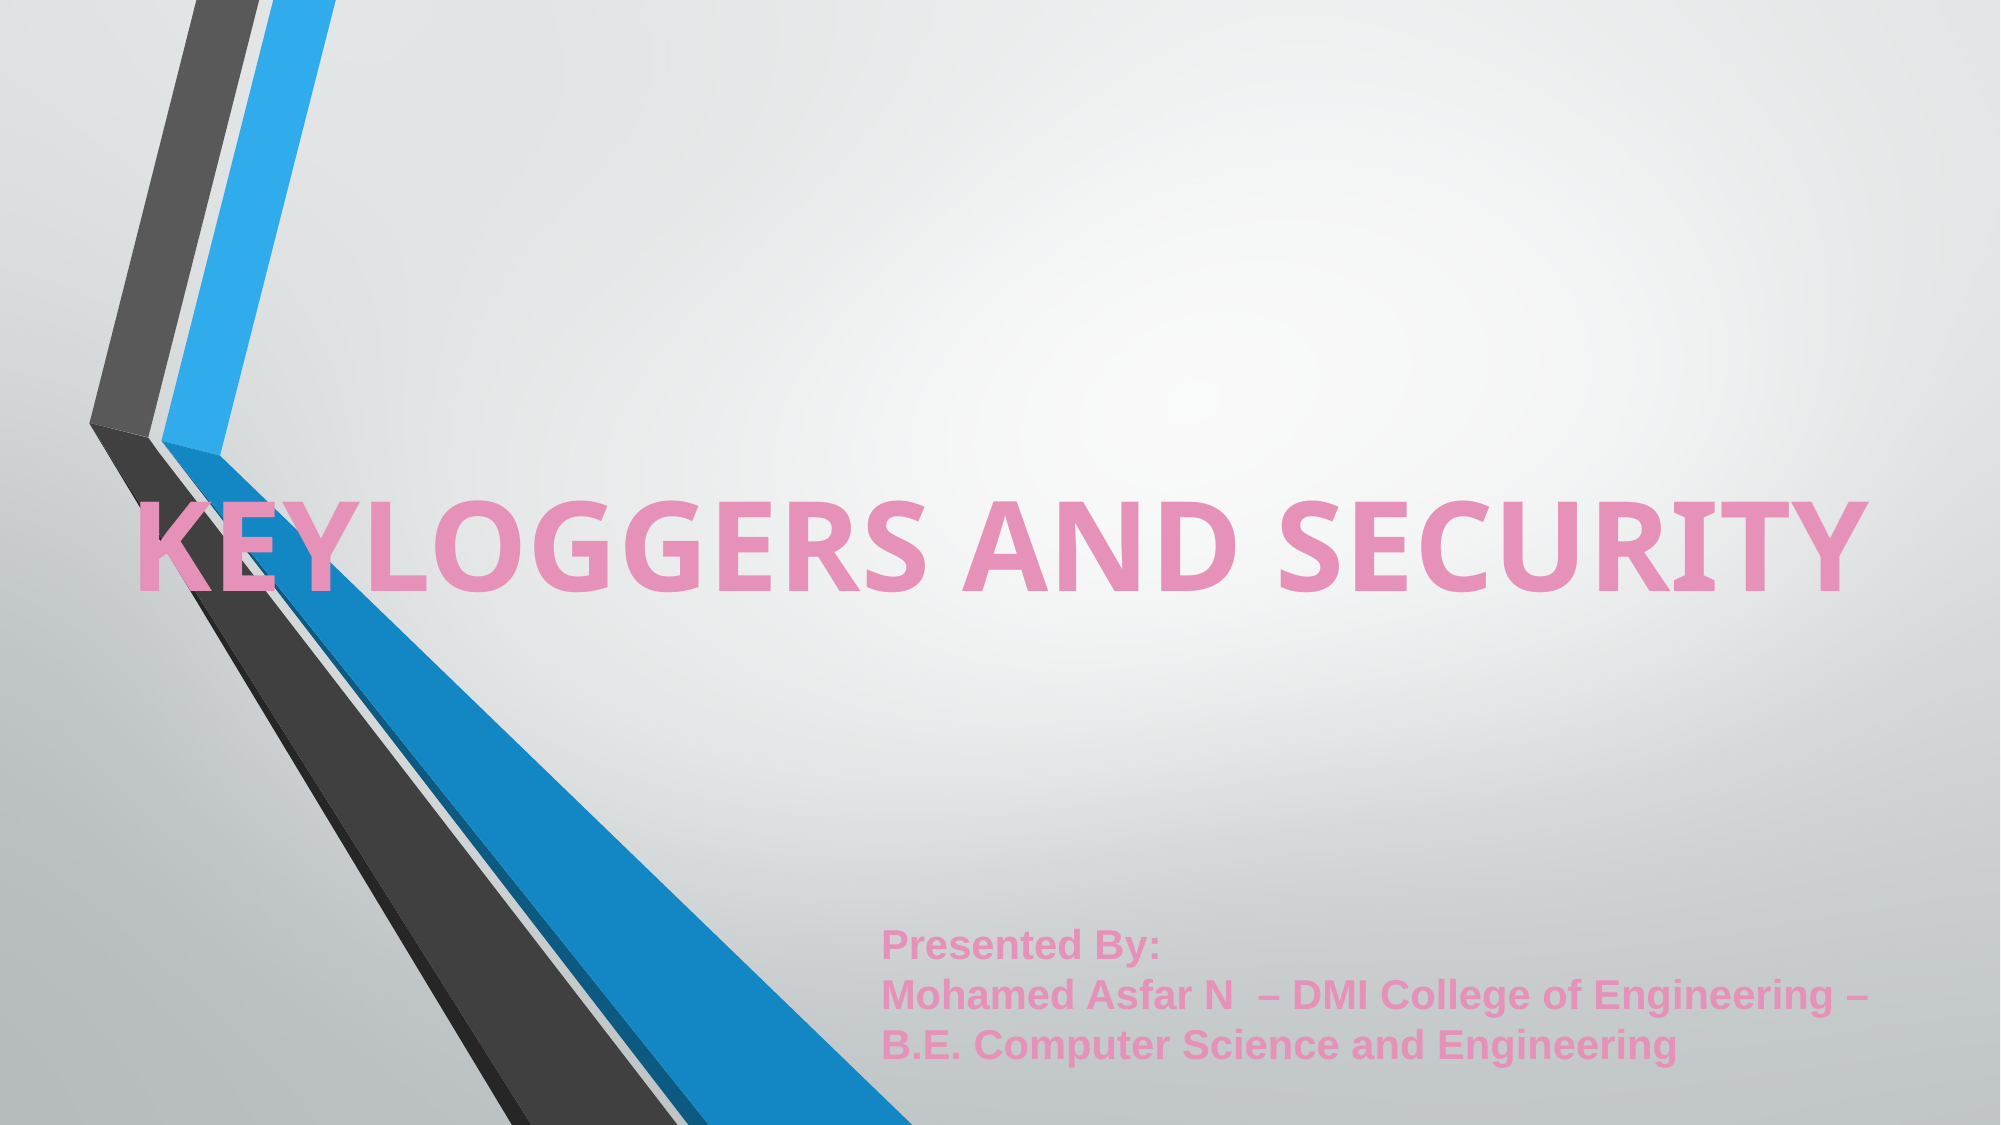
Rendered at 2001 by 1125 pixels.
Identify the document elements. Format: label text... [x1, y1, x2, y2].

text_box Presented By: Mohamed Asfar N – DMI College of Engineering – B.E. Computer Science and Engineering [866, 910, 1902, 1076]
title KEYLOGGERS AND SECURITY [0, 250, 2000, 625]
